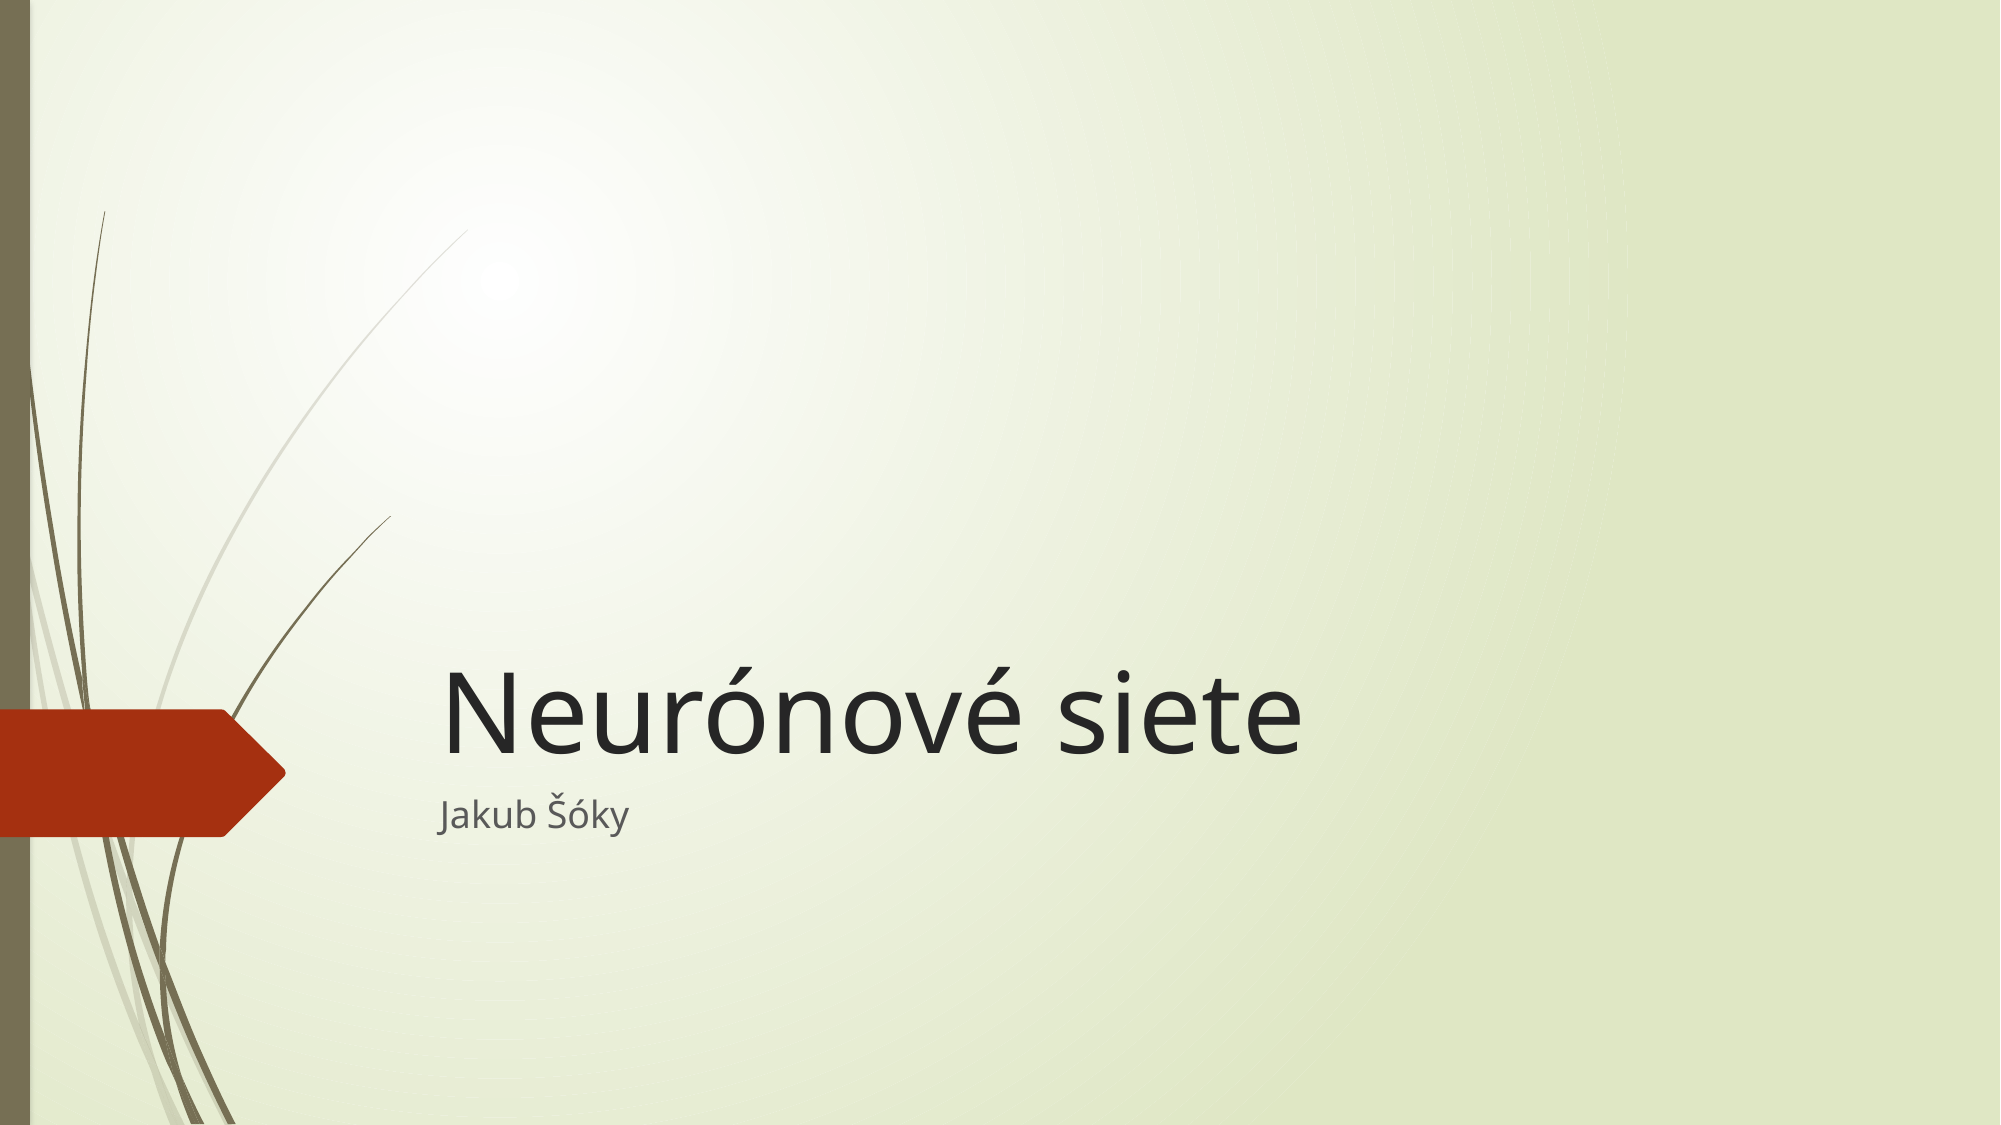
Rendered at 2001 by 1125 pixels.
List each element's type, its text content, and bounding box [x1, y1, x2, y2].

title Neurónové siete [424, 412, 1888, 783]
subtitle Jakub Šóky [424, 783, 1888, 969]
